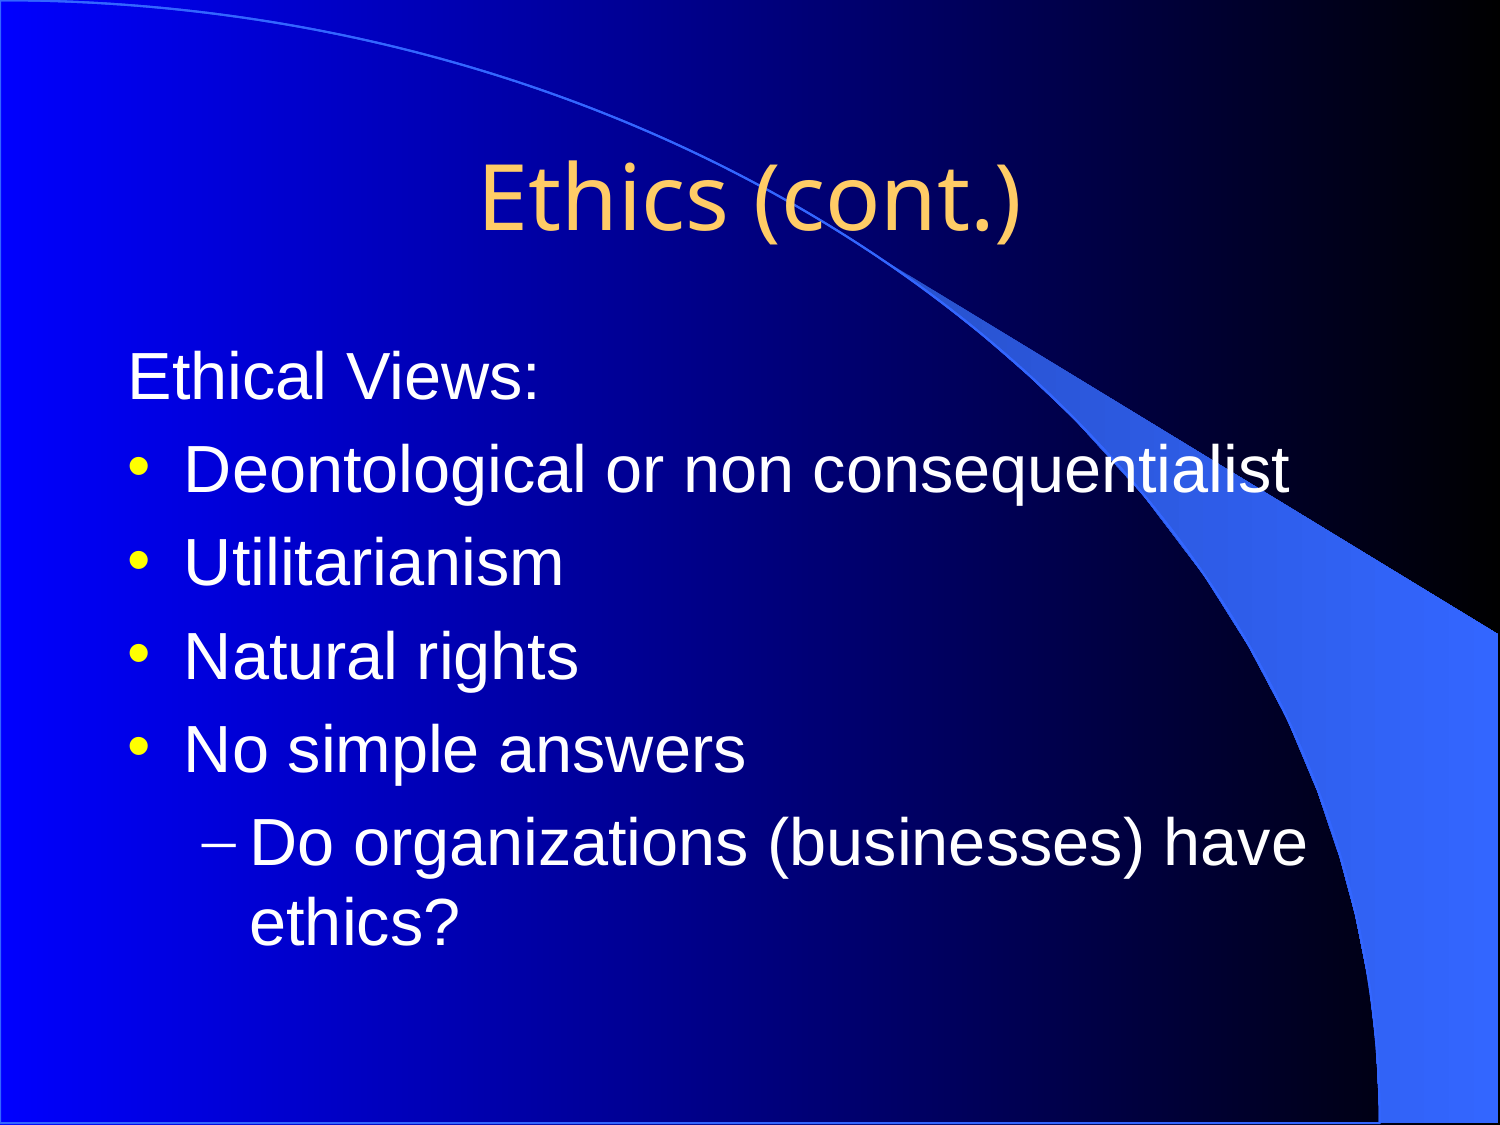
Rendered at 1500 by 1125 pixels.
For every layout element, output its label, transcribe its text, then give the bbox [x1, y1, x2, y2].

title Ethics (cont.) [112, 99, 1388, 288]
list Ethical Views: Deontological or non consequentialist Utilitarianism Natural rights No simple answers Do organizations (businesses) have ethics? [112, 324, 1388, 1000]
